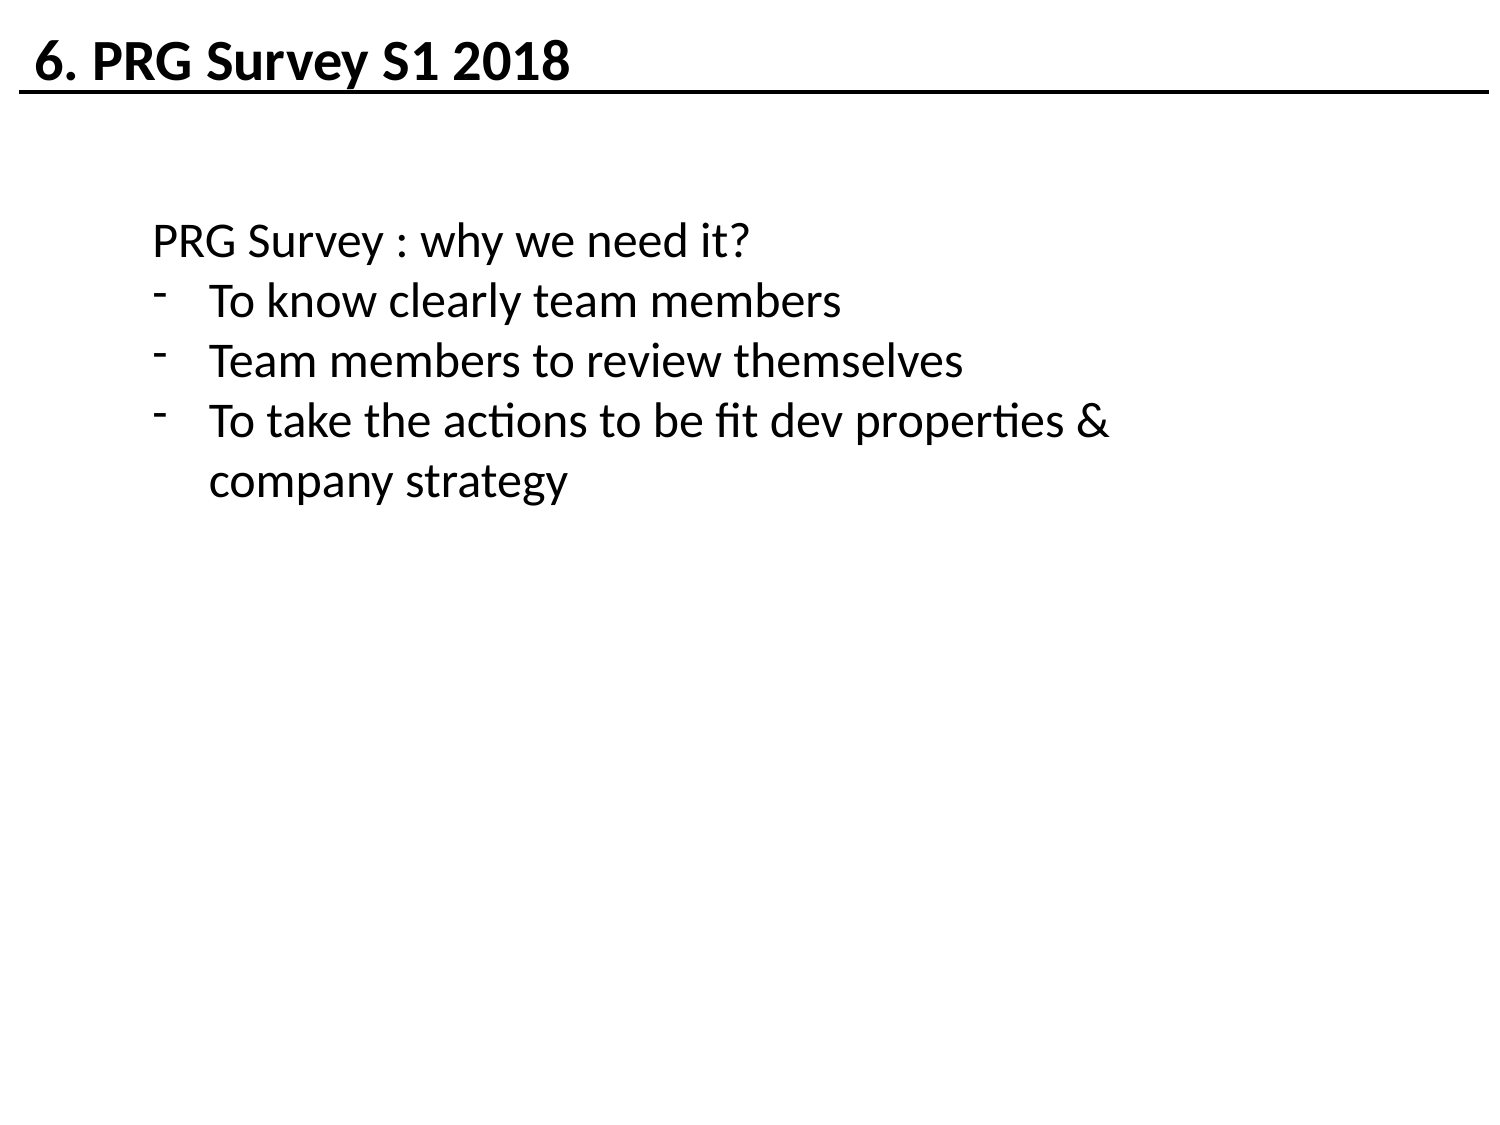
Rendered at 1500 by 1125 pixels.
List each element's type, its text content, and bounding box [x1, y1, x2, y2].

text_box 6. PRG Survey S1 2018 [19, 14, 1490, 91]
text_box PRG Survey : why we need it? To know clearly team members Team members to review themselves To take the actions to be fit dev properties & company strategy [137, 199, 1300, 518]
